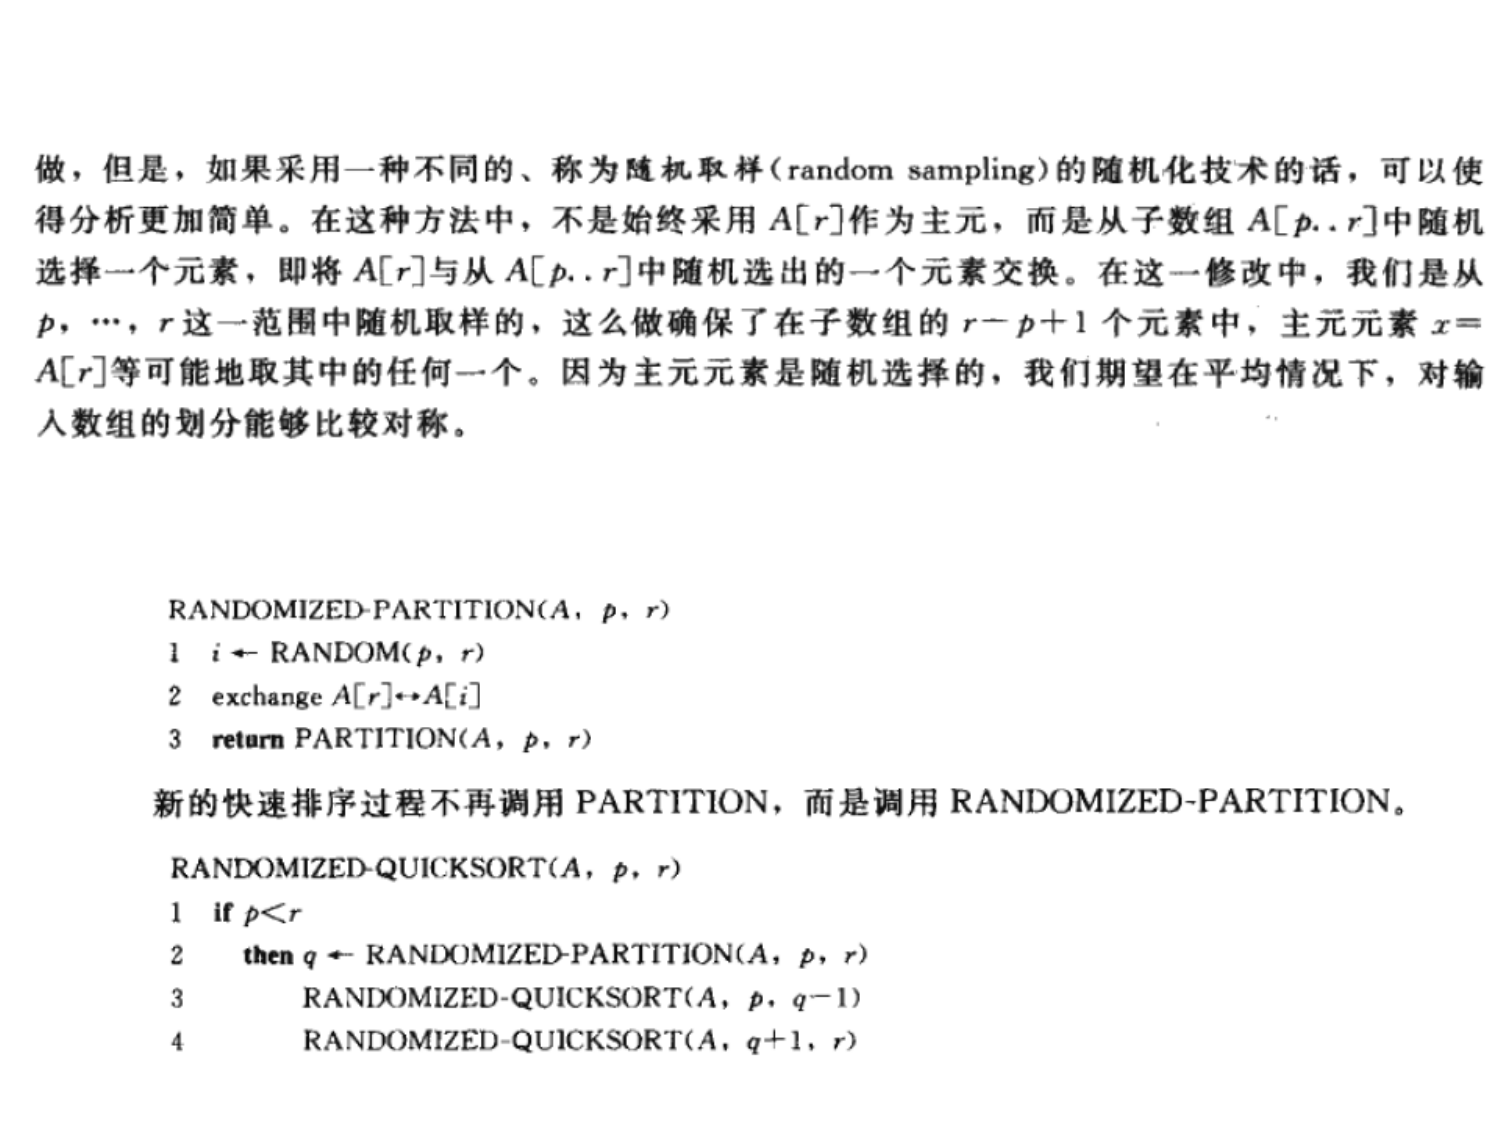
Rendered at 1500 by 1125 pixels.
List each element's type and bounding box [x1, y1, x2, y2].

picture [49, 574, 1454, 1063]
picture [0, 149, 1500, 451]
